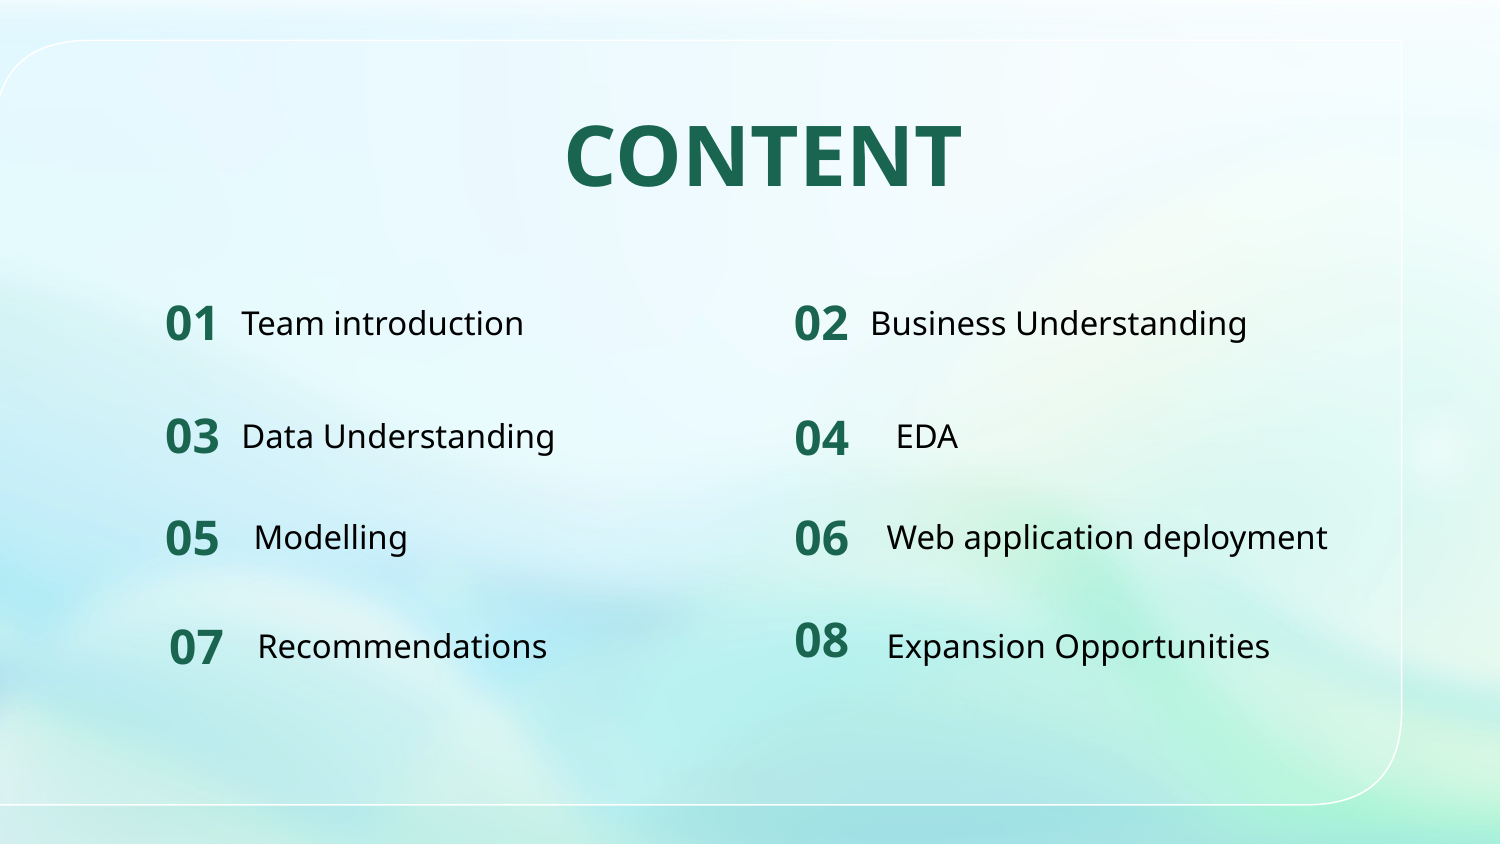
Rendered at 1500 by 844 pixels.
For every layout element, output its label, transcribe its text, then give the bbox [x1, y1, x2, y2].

text_box 04 [763, 384, 881, 481]
text_box 01 [134, 269, 252, 366]
text_box Data Understanding [252, 402, 763, 469]
text_box Team introduction [252, 286, 762, 358]
text_box 06 [763, 485, 881, 581]
text_box [0, 40, 1402, 805]
text_box Modelling [237, 503, 763, 569]
text_box EDA [879, 402, 1428, 469]
text_box 05 [147, 485, 238, 581]
text_box Recommendations [241, 612, 727, 679]
text_box Business Understanding [880, 289, 1402, 356]
picture [0, 0, 1500, 844]
text_box 07 [151, 594, 242, 690]
text_box Web application deployment [881, 503, 1357, 569]
text_box 02 [762, 269, 880, 366]
text_box CONTENT [466, 74, 1061, 219]
text_box Expansion Opportunities [881, 612, 1357, 679]
text_box 08 [763, 587, 881, 683]
text_box 03 [134, 383, 252, 479]
